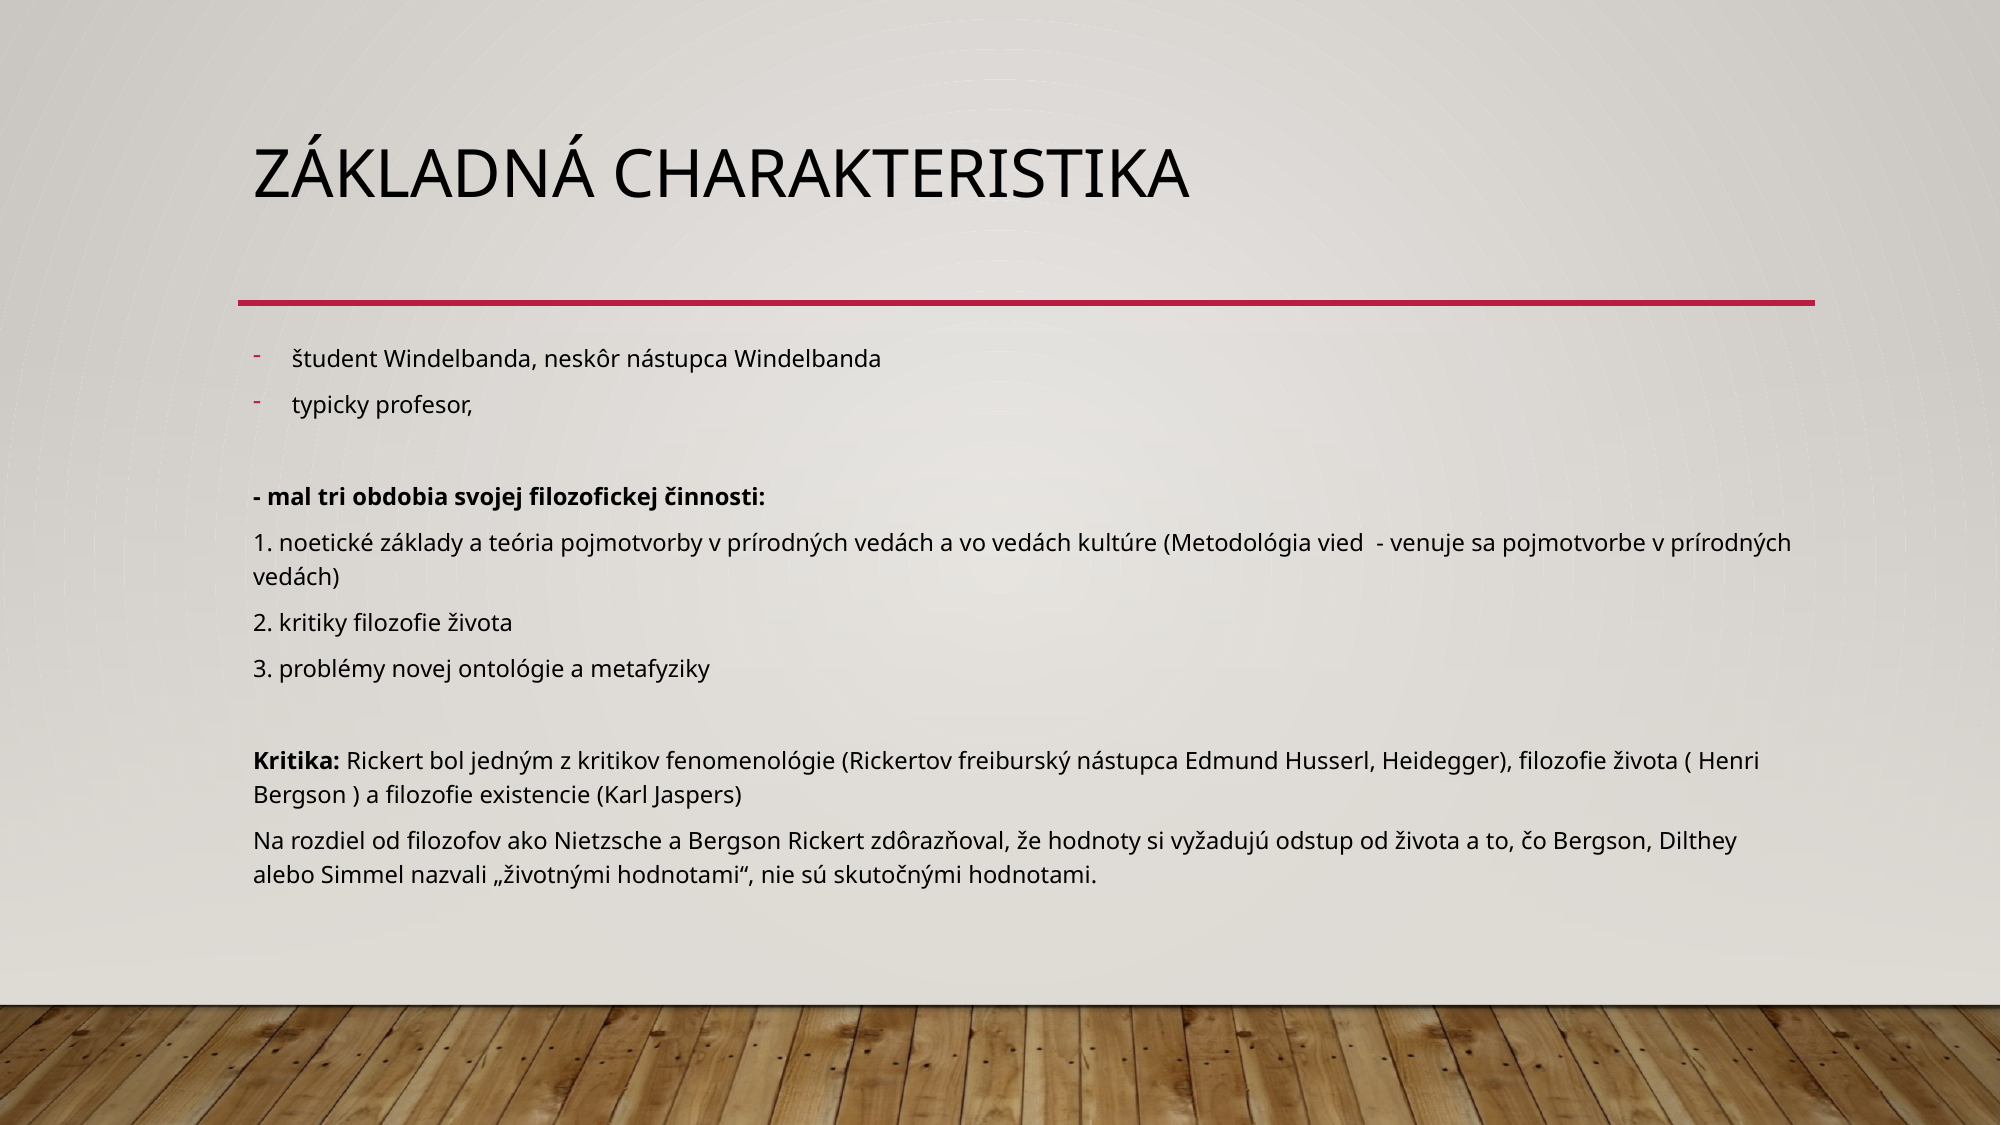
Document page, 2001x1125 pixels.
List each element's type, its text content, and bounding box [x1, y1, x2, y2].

title Základná charakteristika [238, 131, 1814, 305]
picture [0, 1005, 2000, 1125]
list študent Windelbanda, neskôr nástupca Windelbanda typicky profesor, - mal tri obdobia svojej filozofickej činnosti: 1. noetické základy a teória pojmotvorby v prírodných vedách a vo vedách kultúre (Metodológia vied - venuje sa pojmotvorbe v prírodných vedách) 2. kritiky filozofie života 3. problémy novej ontológie a metafyziky Kritika: Rickert bol jedným z kritikov fenomenológie (Rickertov freiburský nástupca Edmund Husserl, Heidegger), filozofie života ( Henri Bergson ) a filozofie existencie (Karl Jaspers) Na rozdiel od filozofov ako Nietzsche a Bergson Rickert zdôrazňoval, že hodnoty si vyžadujú odstup od života a to, čo Bergson, Dilthey alebo Simmel nazvali „životnými hodnotami“, nie sú skutočnými hodnotami. [238, 330, 1814, 897]
